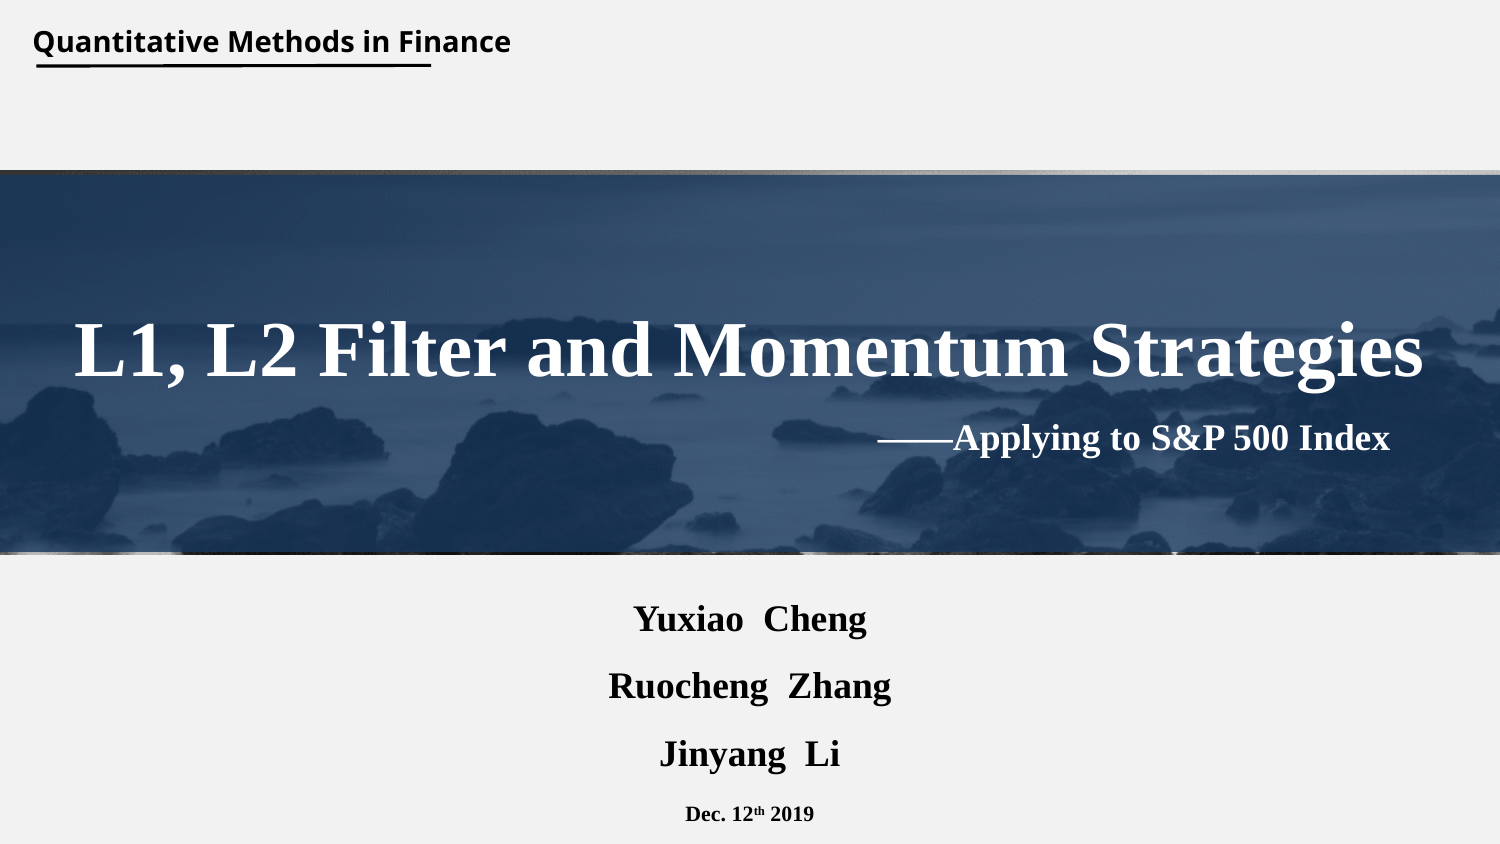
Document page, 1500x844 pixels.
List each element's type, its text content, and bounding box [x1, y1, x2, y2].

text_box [17, 15, 845, 67]
picture [0, 170, 1500, 555]
text_box Yuxiao Cheng Ruocheng Zhang Jinyang Li Dec. 12th 2019 [374, 563, 1125, 834]
